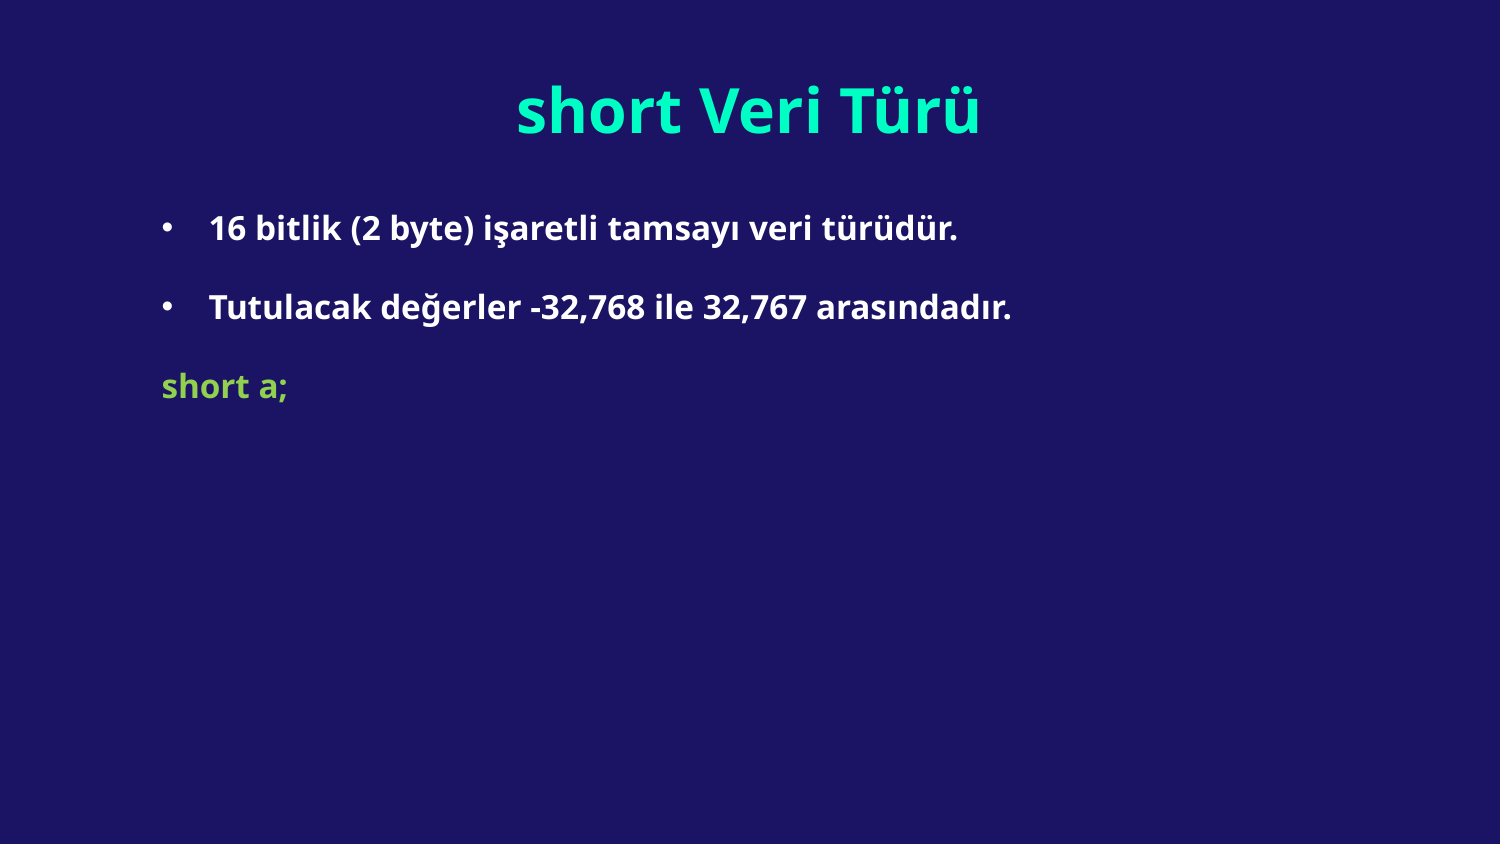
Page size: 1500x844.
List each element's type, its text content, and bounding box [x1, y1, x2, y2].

title short Veri Türü [0, 56, 1500, 166]
text_box 16 bitlik (2 byte) işaretli tamsayı veri türüdür. Tutulacak değerler -32,768 ile 32,767 arasındadır. short a; [123, 186, 1412, 681]
